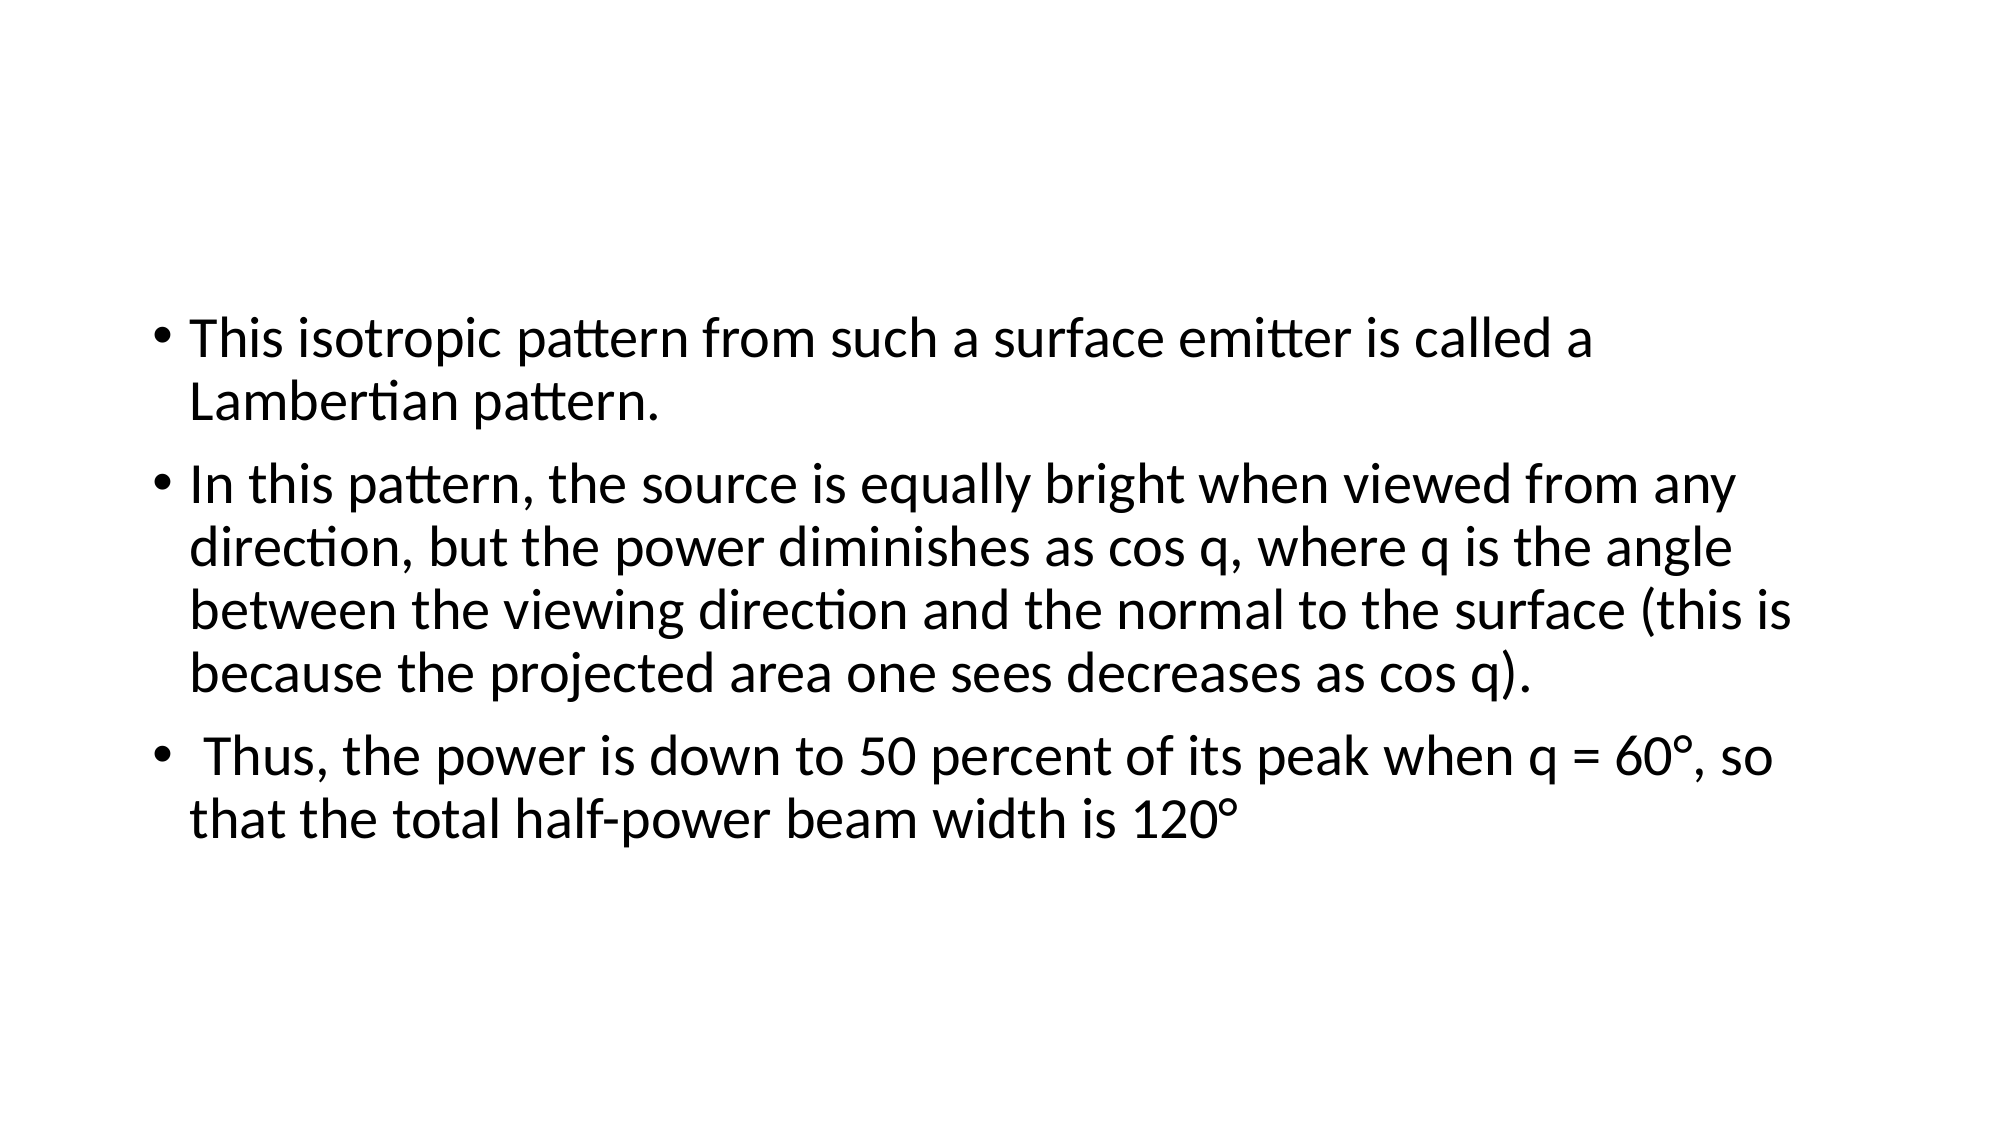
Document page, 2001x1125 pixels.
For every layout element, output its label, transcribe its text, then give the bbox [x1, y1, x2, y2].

list This isotropic pattern from such a surface emitter is called a Lambertian pattern. In this pattern, the source is equally bright when viewed from any direction, but the power diminishes as cos q, where q is the angle between the viewing direction and the normal to the surface (this is because the projected area one sees decreases as cos q). Thus, the power is down to 50 percent of its peak when q = 60°, so that the total half-power beam width is 120° [137, 299, 1863, 1014]
